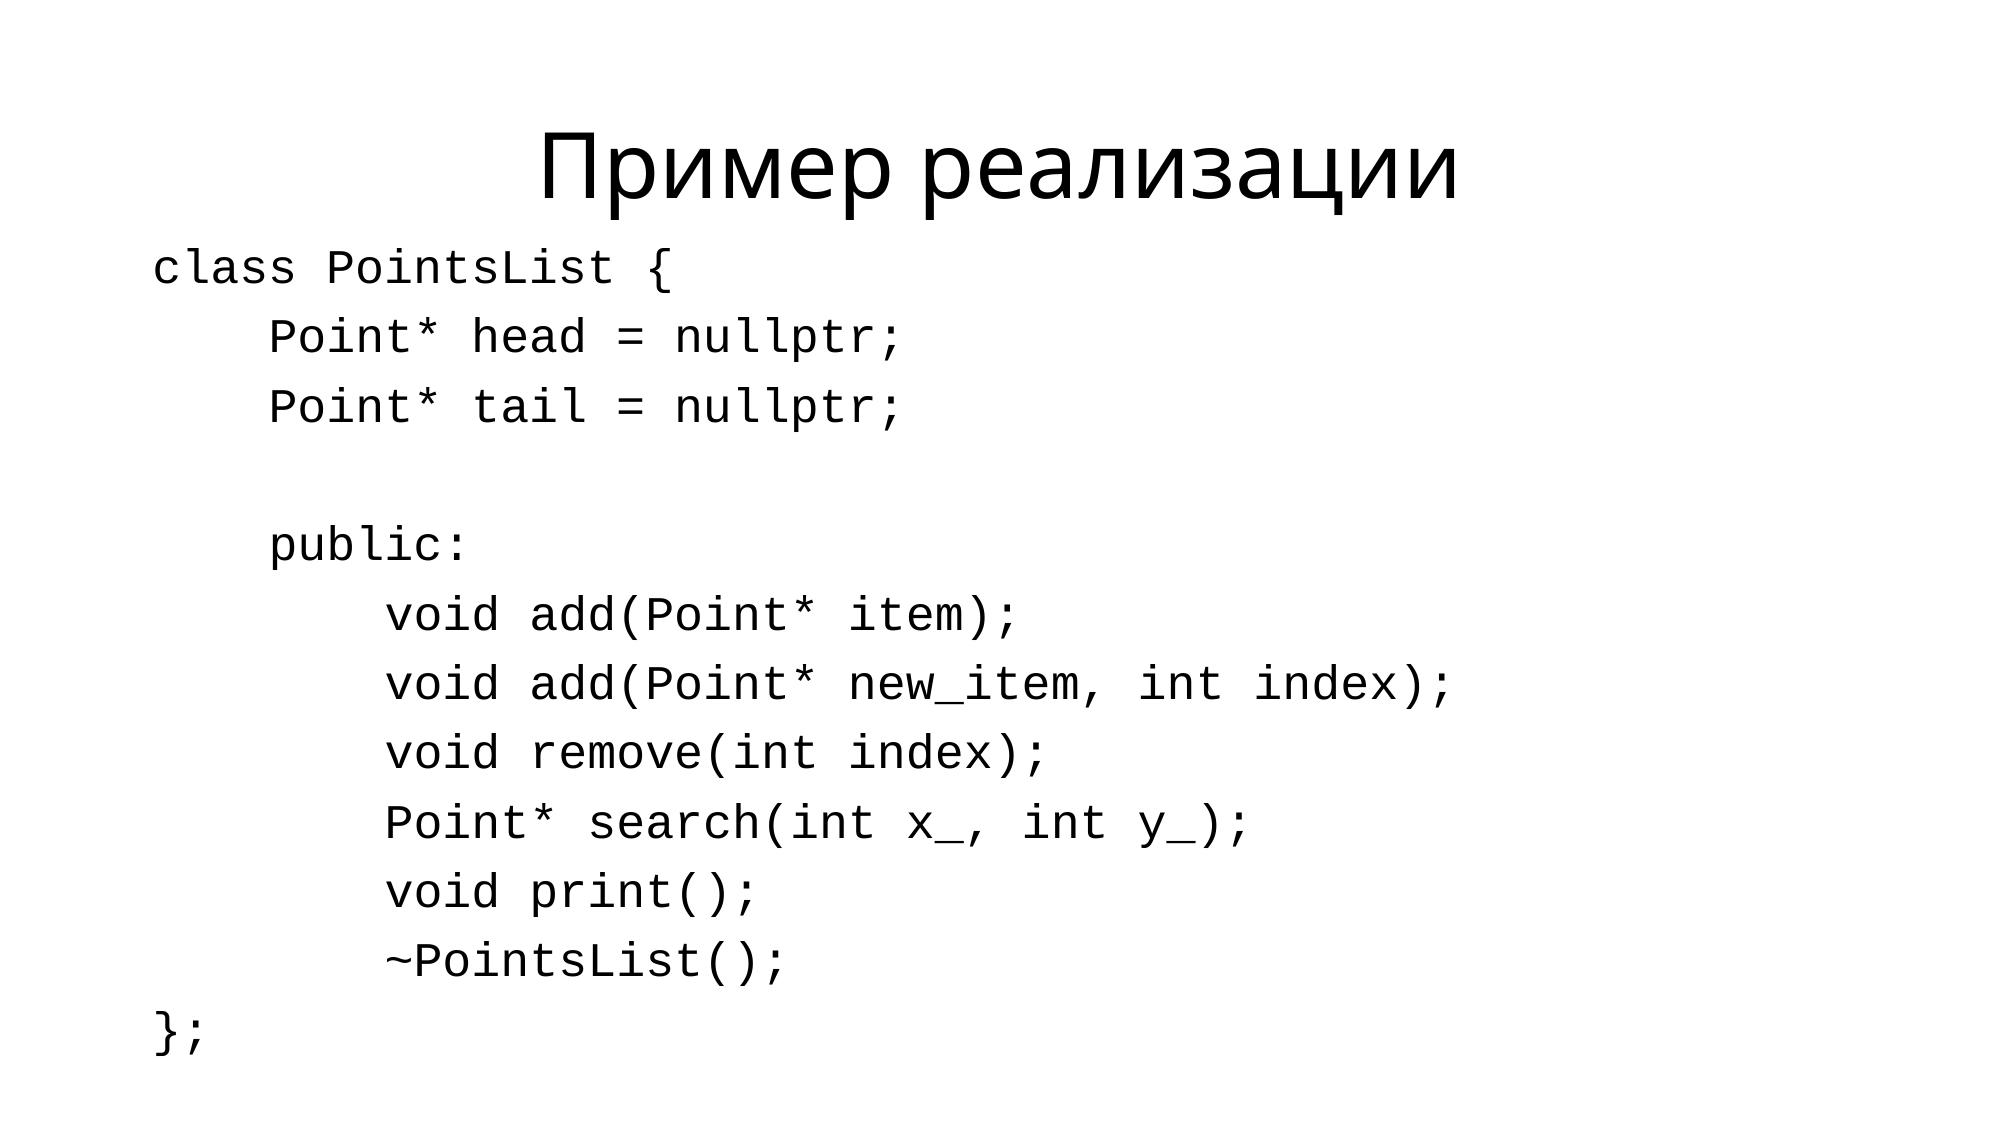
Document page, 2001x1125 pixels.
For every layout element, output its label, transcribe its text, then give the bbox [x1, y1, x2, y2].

list class PointsList { Point* head = nullptr; Point* tail = nullptr; public: void add(Point* item); void add(Point* new_item, int index); void remove(int index); Point* search(int x_, int y_); void print(); ~PointsList(); }; [137, 234, 1863, 1066]
title Пример реализации [137, 59, 1863, 234]
